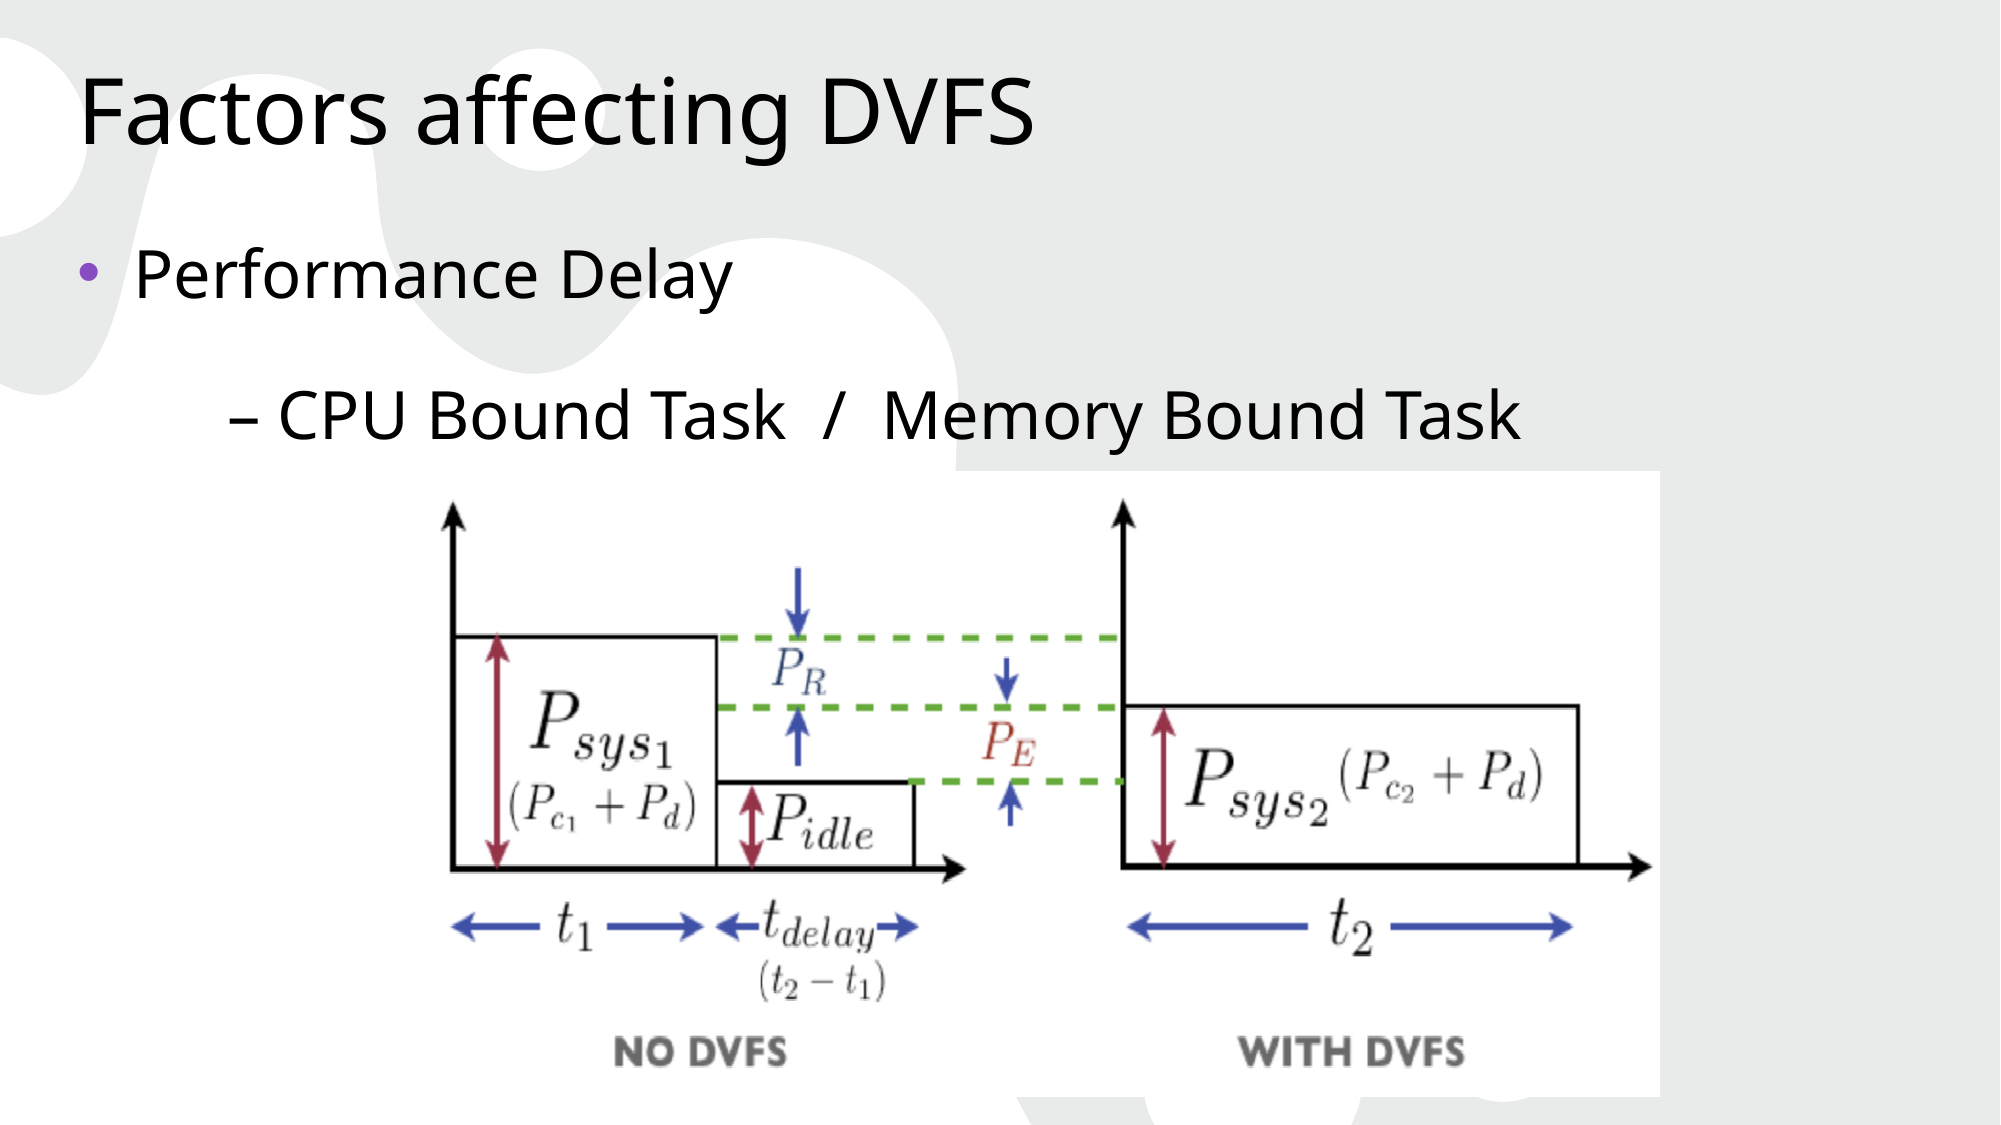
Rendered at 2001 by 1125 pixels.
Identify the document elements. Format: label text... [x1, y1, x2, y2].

list Performance Delay – CPU Bound Task / Memory Bound Task [62, 184, 2000, 472]
title Factors affecting DVFS [62, 41, 1863, 171]
picture [402, 471, 1660, 1097]
